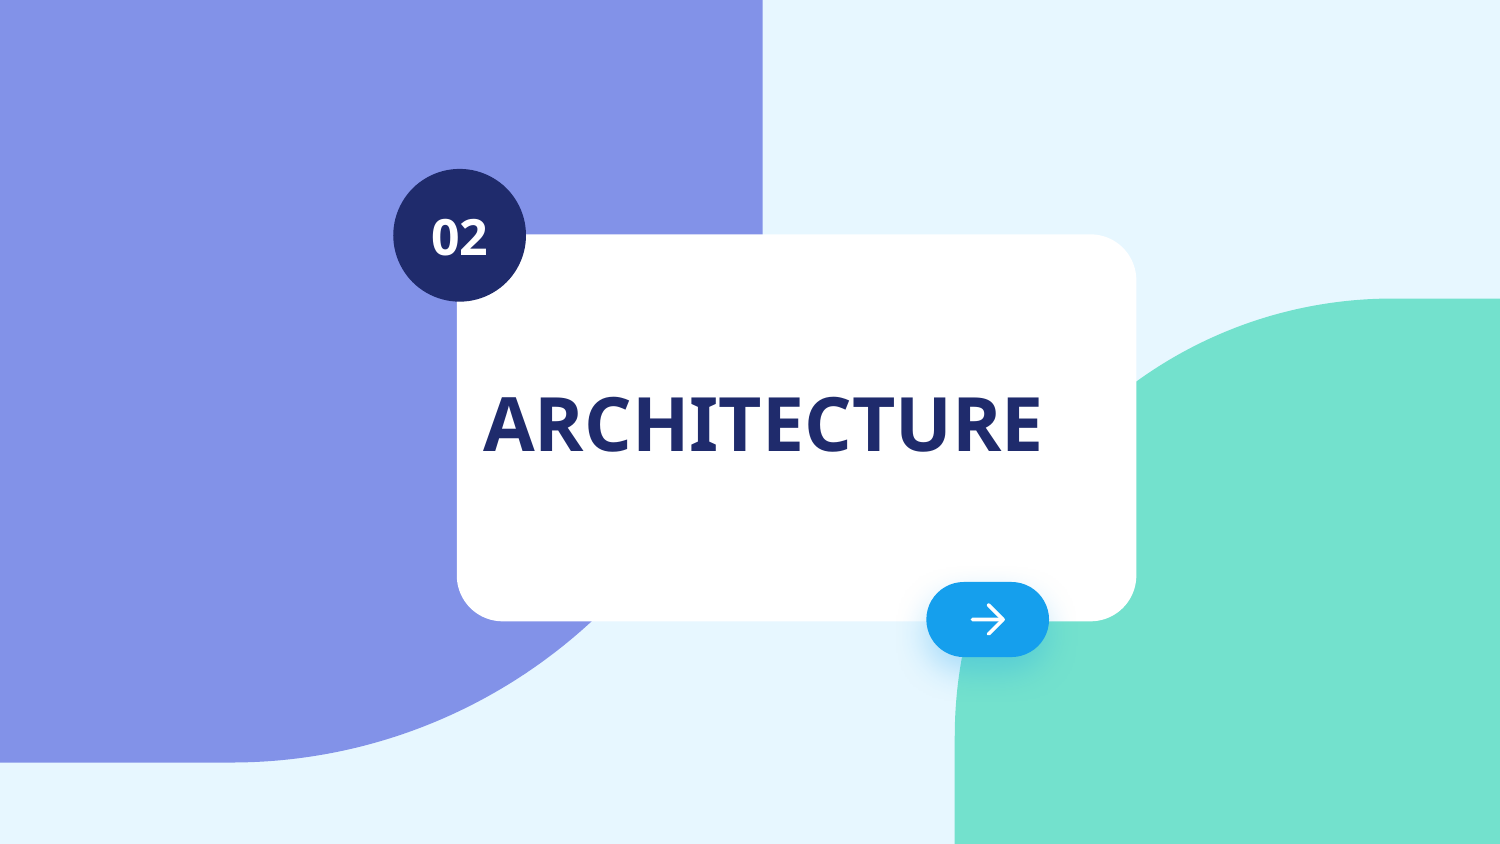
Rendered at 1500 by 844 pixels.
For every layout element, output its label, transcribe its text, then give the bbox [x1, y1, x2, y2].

title 02 [401, 200, 518, 270]
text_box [926, 581, 1050, 658]
text_box [518, 203, 527, 267]
text_box [403, 168, 516, 200]
text_box [403, 270, 517, 302]
text_box [456, 234, 1137, 622]
title ARCHITECTURE [468, 352, 1125, 491]
text_box [393, 204, 401, 267]
